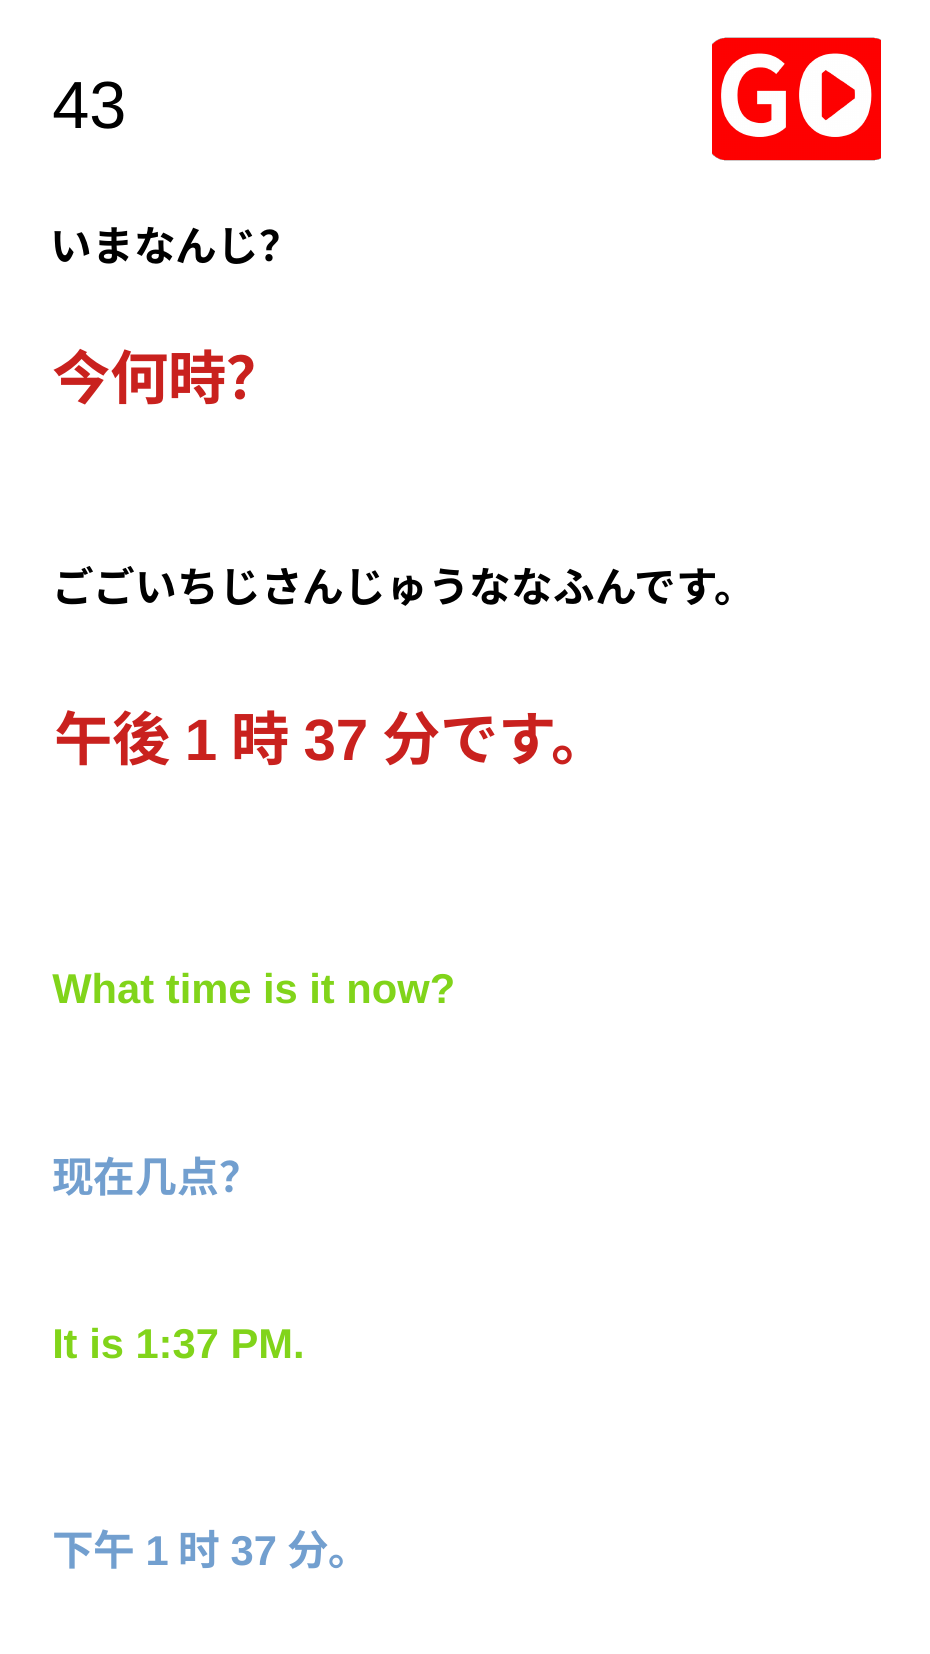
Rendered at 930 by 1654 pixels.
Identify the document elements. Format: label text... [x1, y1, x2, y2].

text_box 43 [37, 54, 450, 144]
text_box ごごいちじさんじゅうななふんです。 [37, 512, 898, 660]
text_box 现在几点？ [37, 1102, 898, 1250]
text_box 今何時？ [37, 302, 898, 450]
text_box 午後1時37分です。 [39, 663, 900, 811]
picture [712, 37, 882, 162]
text_box 下午1时37分。 [37, 1475, 898, 1623]
text_box いまなんじ？ [35, 171, 896, 319]
text_box What time is it now? [37, 913, 898, 1061]
text_box It is 1:37 PM. [37, 1268, 898, 1416]
